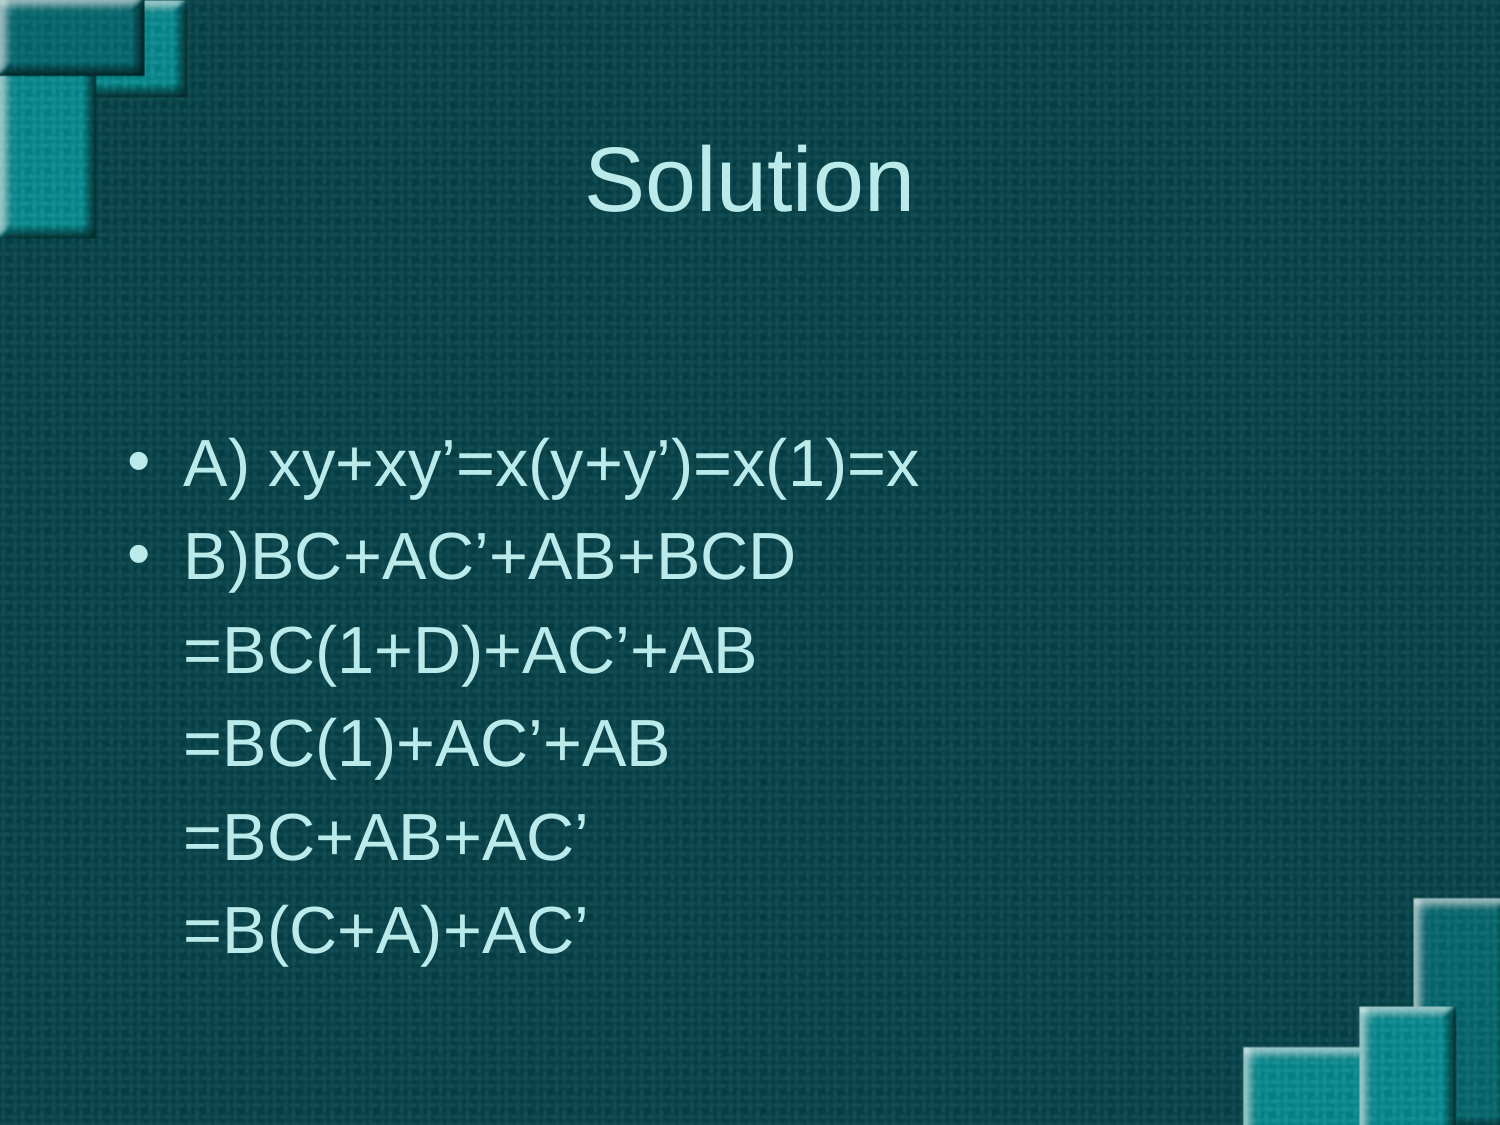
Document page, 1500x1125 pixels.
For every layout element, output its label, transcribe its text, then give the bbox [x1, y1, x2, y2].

list A) xy+xy’=x(y+y’)=x(1)=x B)BC+AC’+AB+BCD =BC(1+D)+AC’+AB =BC(1)+AC’+AB =BC+AB+AC’ =B(C+A)+AC’ [112, 412, 1388, 1000]
picture [0, 0, 1500, 1125]
title Solution [112, 87, 1388, 263]
